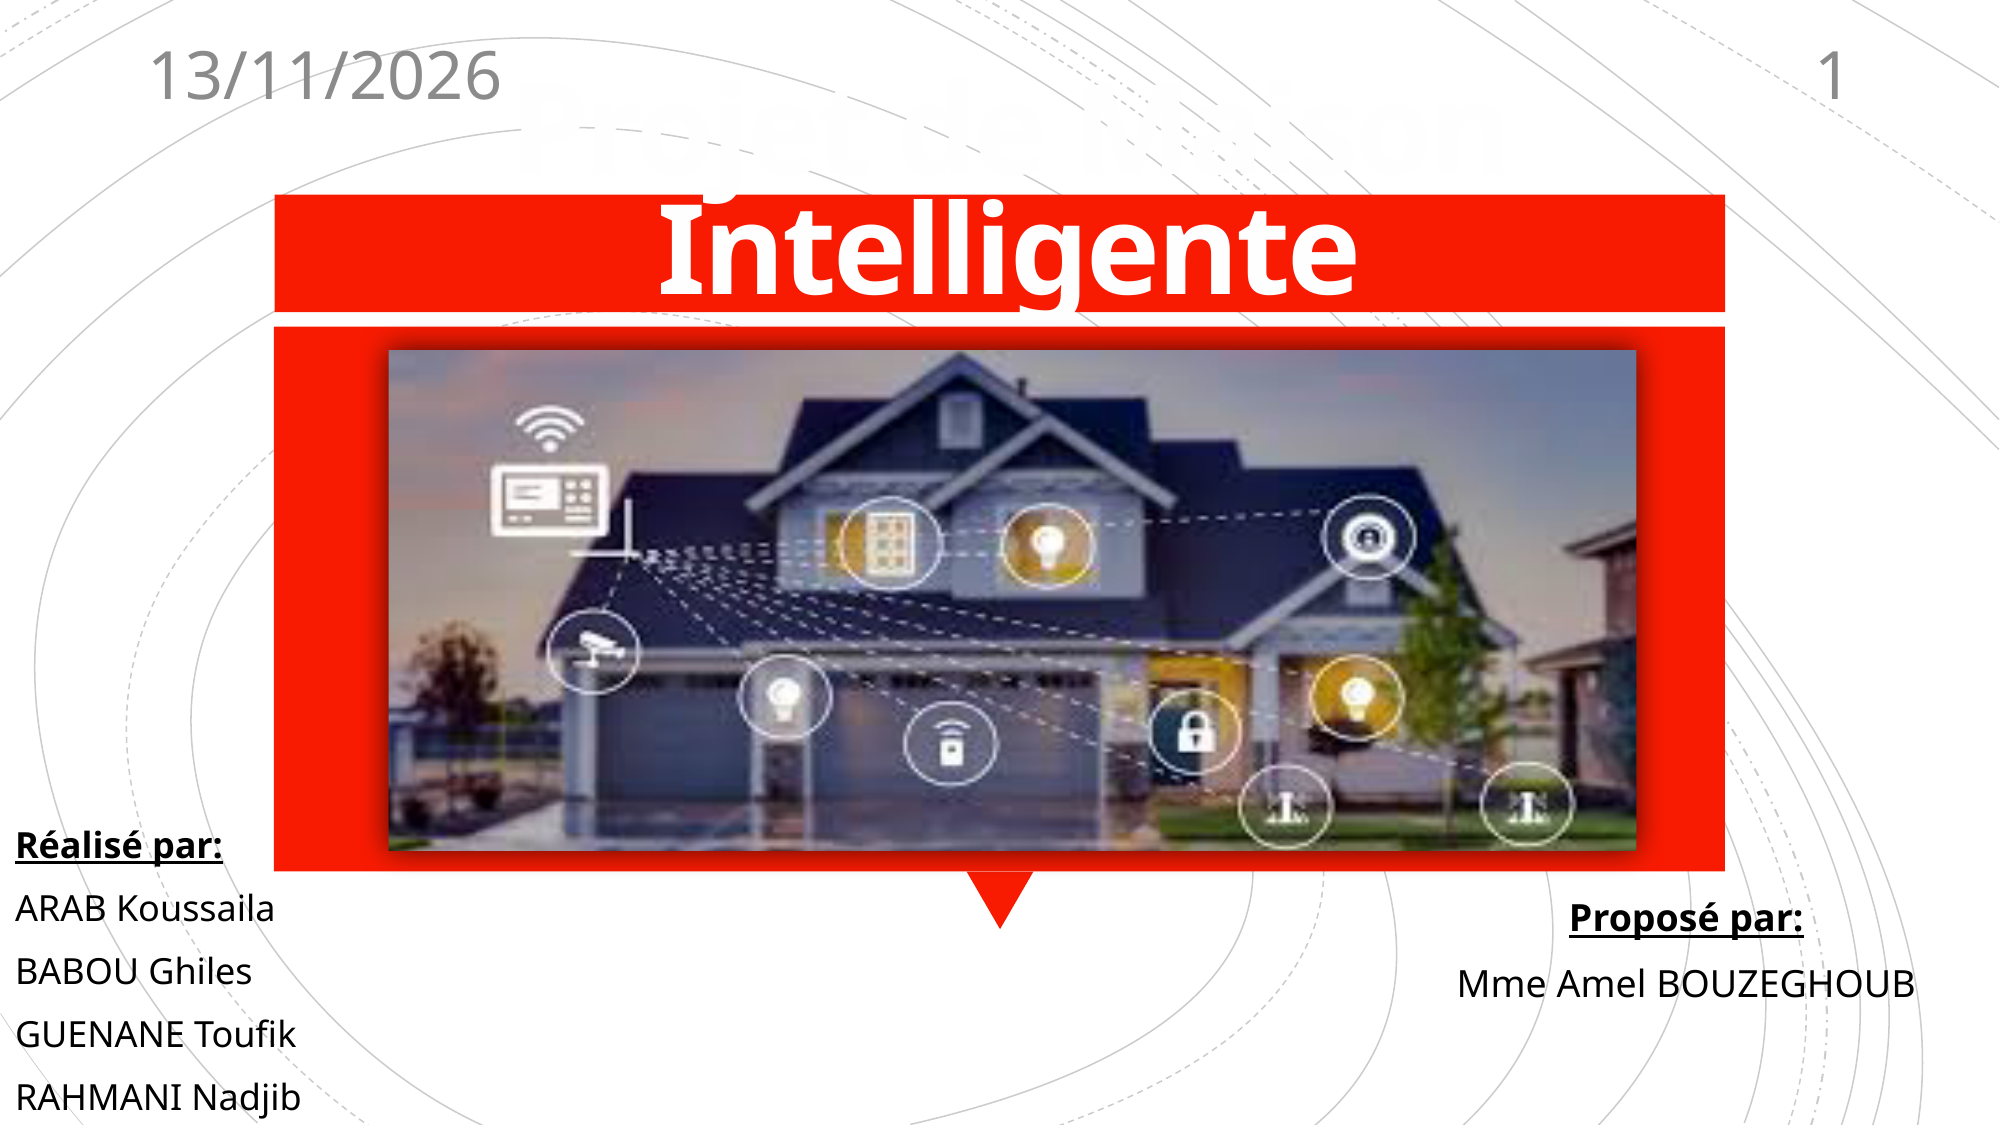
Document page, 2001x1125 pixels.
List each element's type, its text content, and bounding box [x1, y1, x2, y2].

subtitle Proposé par: Mme Amel BOUZEGHOUB [1423, 894, 2000, 1112]
title Projet de Maison Intelligente [297, 31, 1722, 319]
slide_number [131, 52, 732, 105]
picture [388, 349, 1637, 851]
slide_number 1 [1717, 52, 1868, 105]
text_box Réalisé par: ARAB Koussaila BABOU Ghiles GUENANE Toufik RAHMANI Nadjib [0, 822, 1423, 1125]
